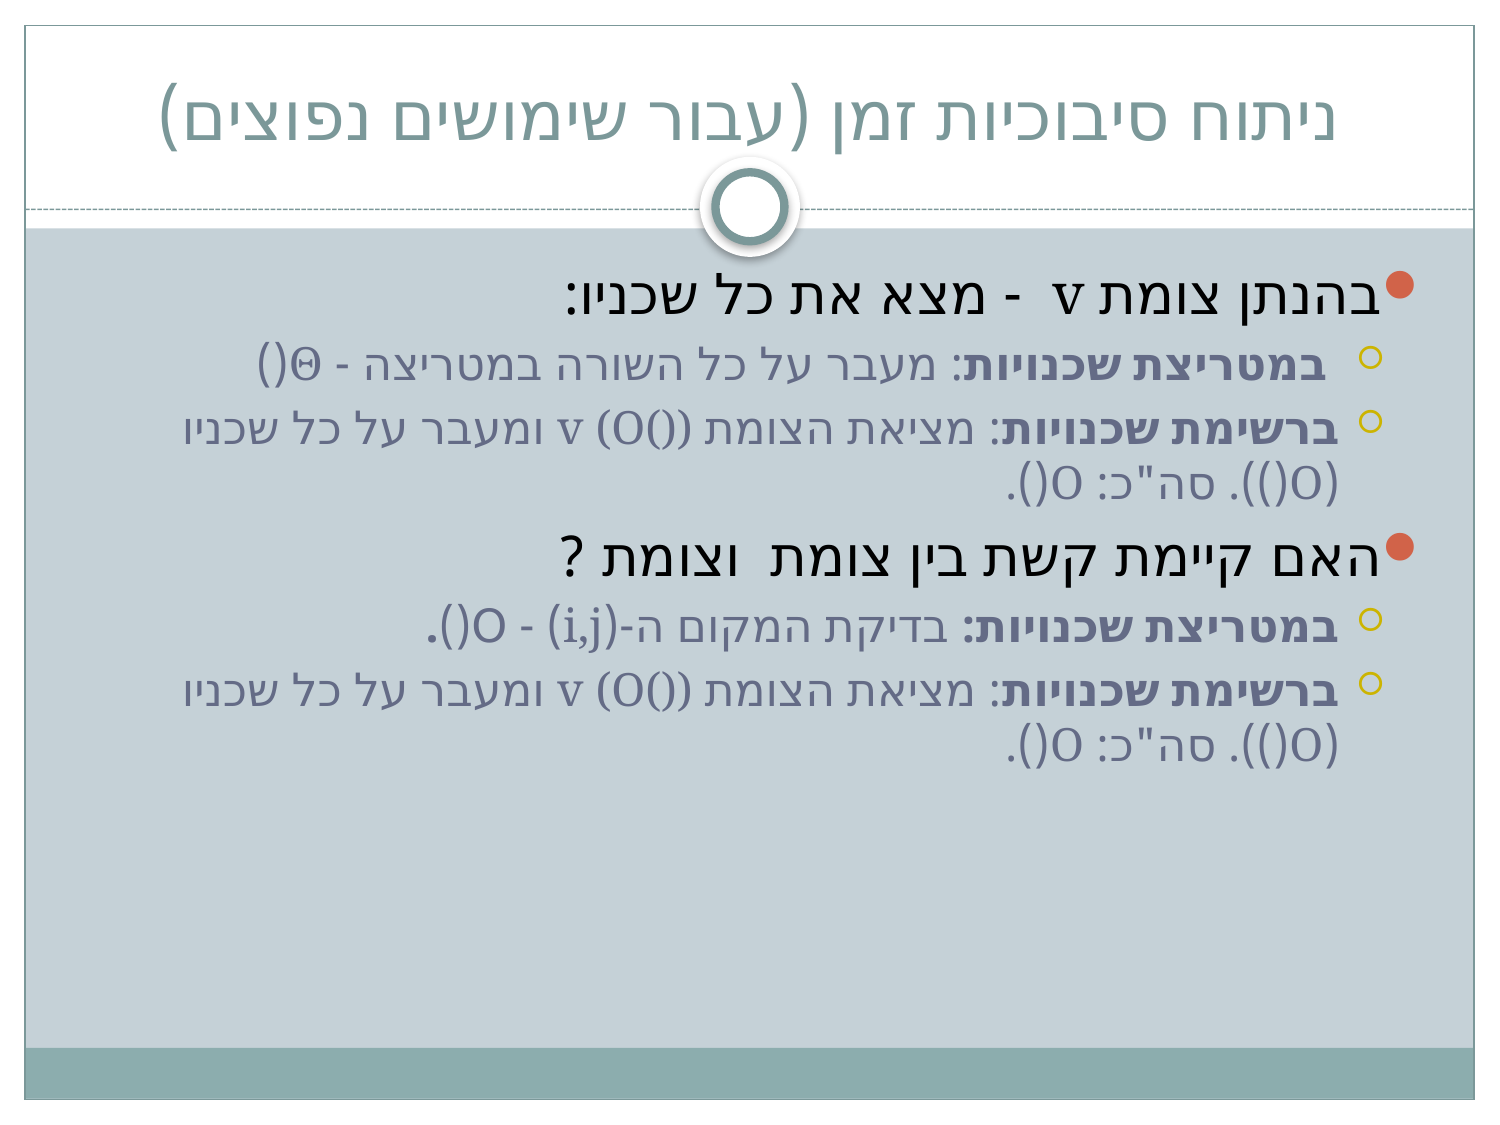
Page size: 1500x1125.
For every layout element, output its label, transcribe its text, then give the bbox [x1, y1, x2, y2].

title ניתוח סיבוכיות זמן (עבור שימושים נפוצים) [49, 37, 1450, 162]
